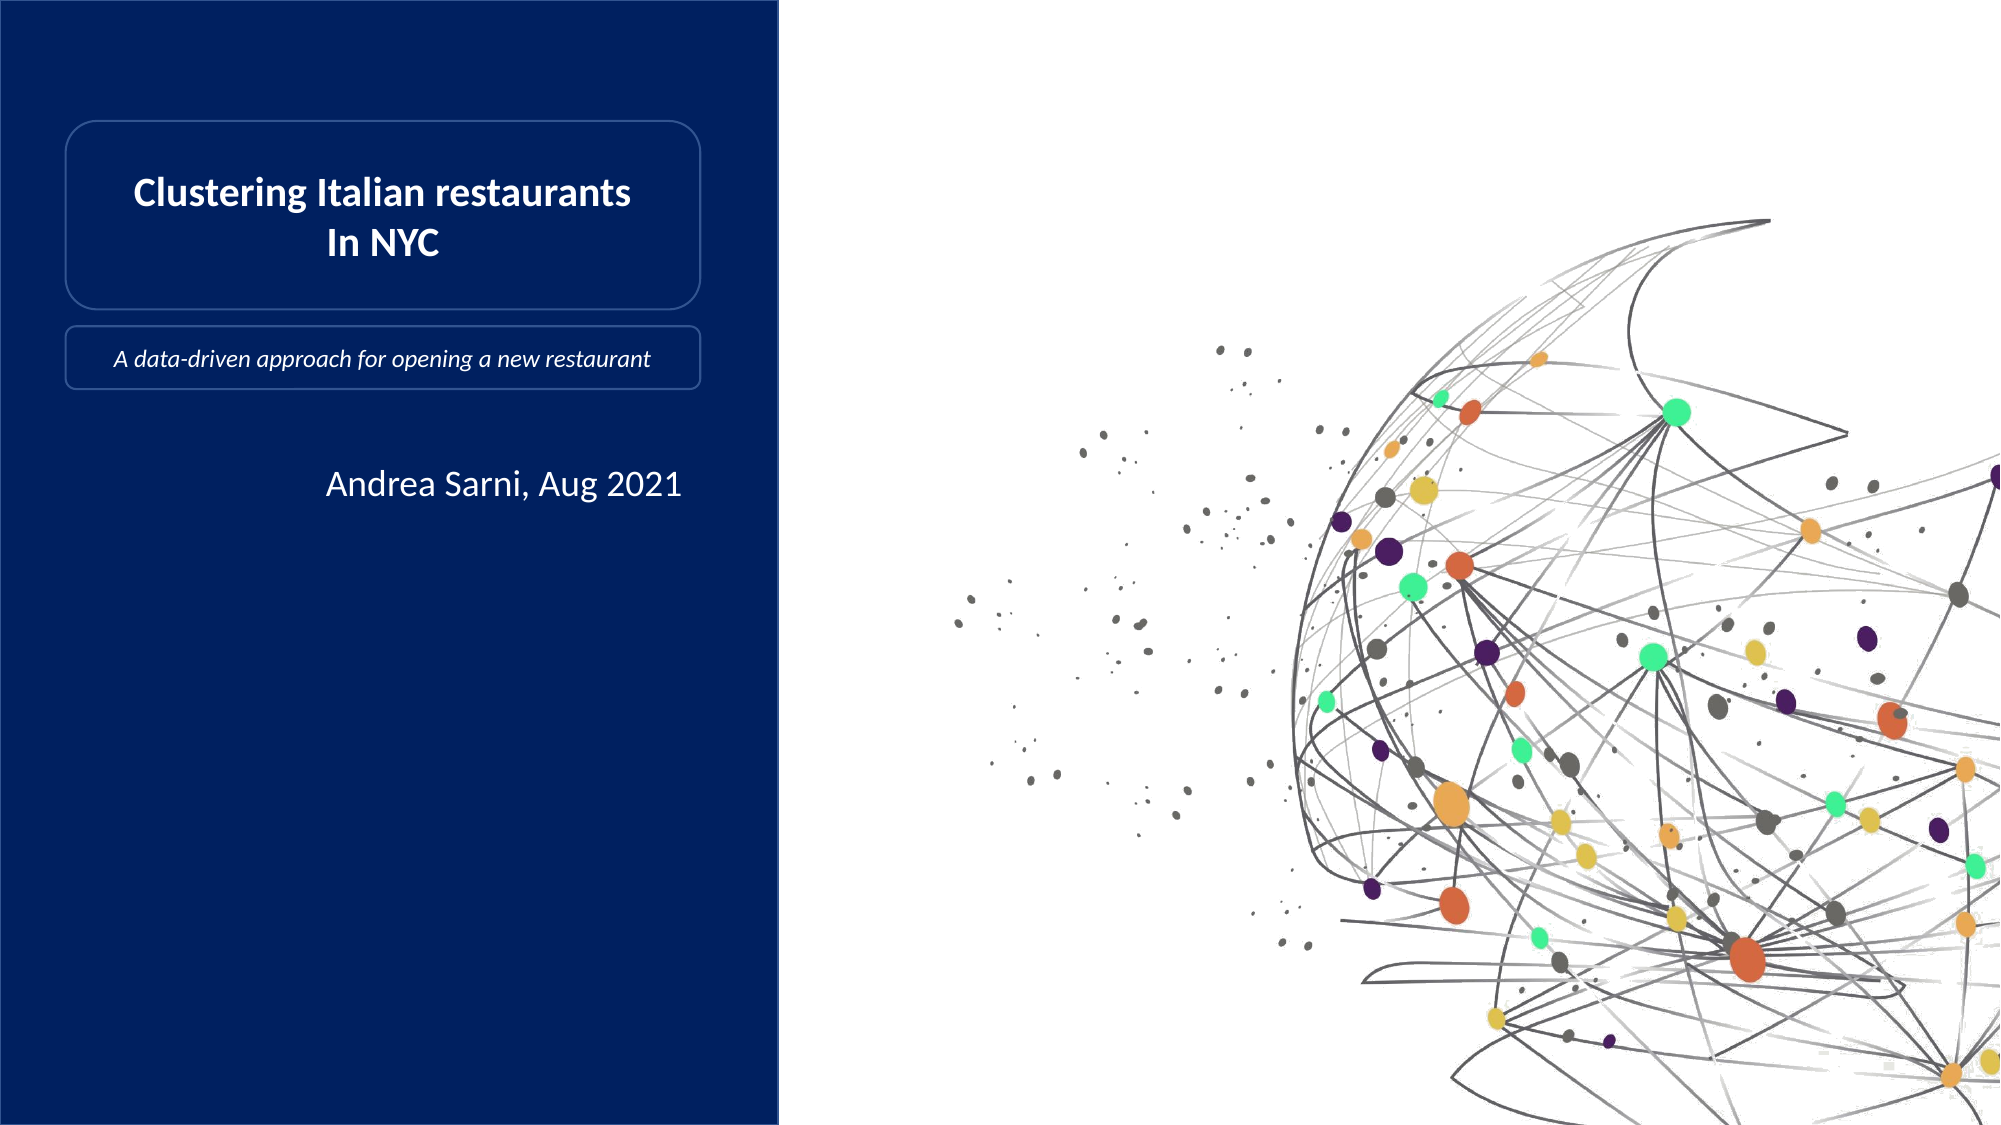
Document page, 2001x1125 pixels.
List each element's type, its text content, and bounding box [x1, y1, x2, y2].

picture [778, 0, 2000, 1125]
text_box Andrea Sarni, Aug 2021 [225, 427, 698, 536]
text_box A data-driven approach for opening a new restaurant [64, 325, 702, 391]
text_box [0, 0, 778, 1125]
text_box Clustering Italian restaurants In NYC [64, 119, 702, 311]
